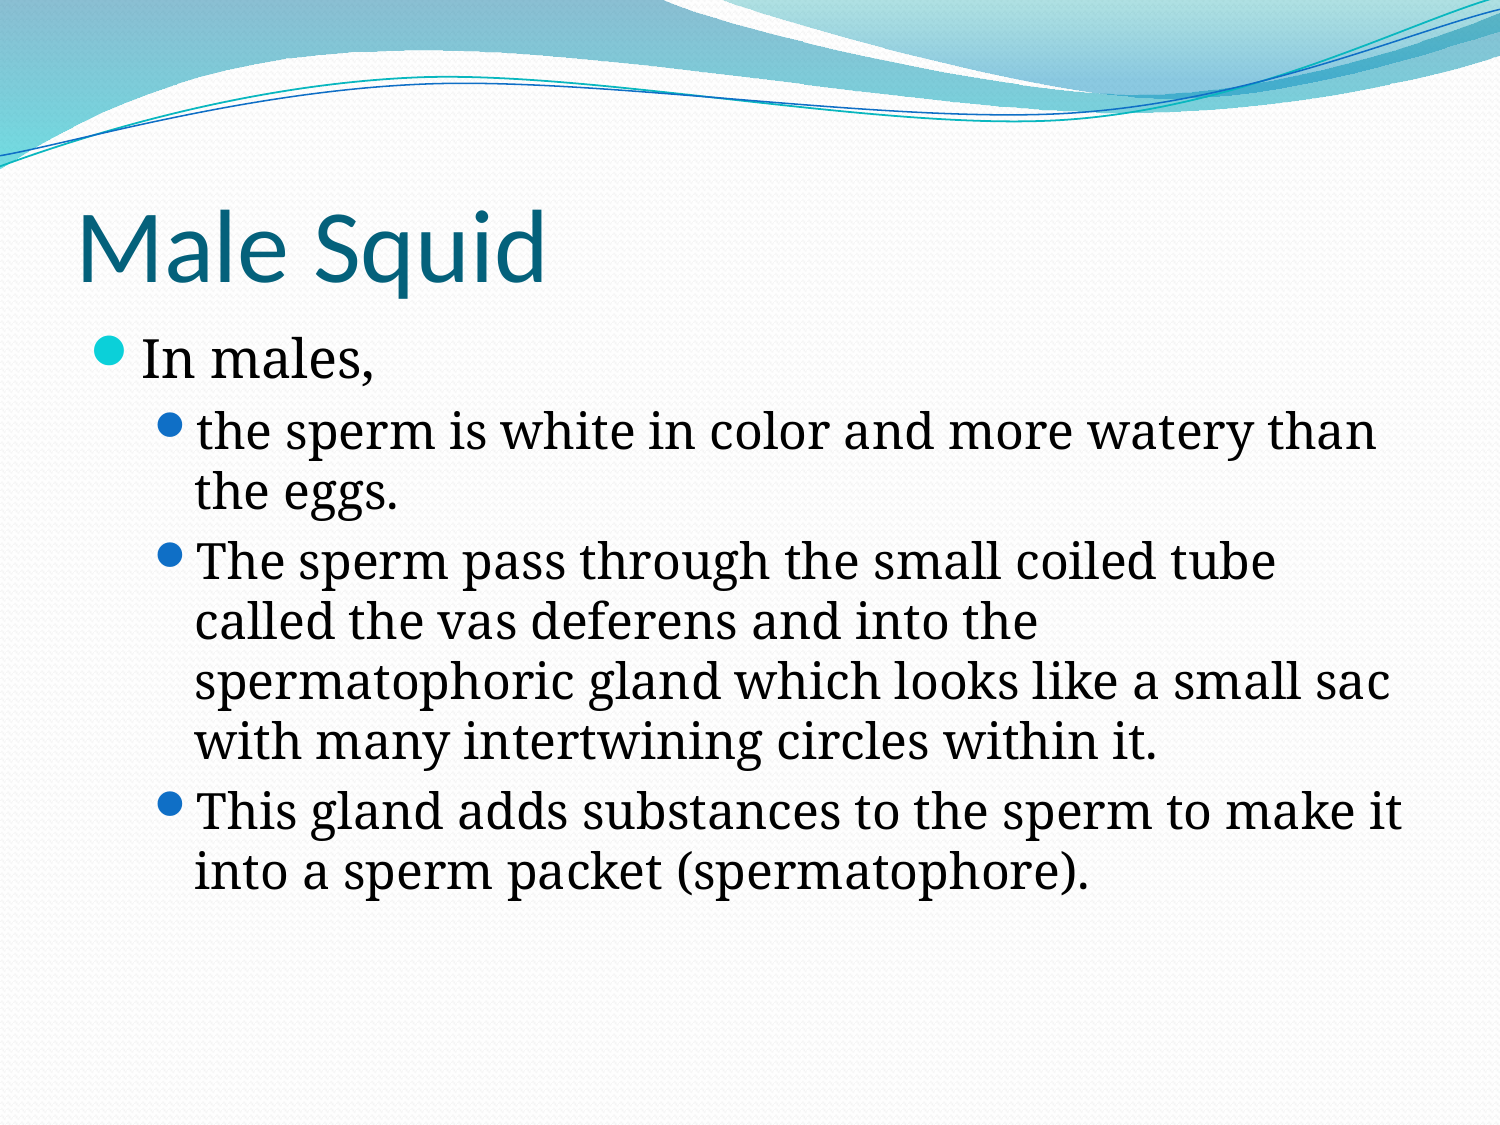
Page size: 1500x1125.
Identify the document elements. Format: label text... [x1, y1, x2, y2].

title Male Squid [75, 115, 1425, 303]
list In males, the sperm is white in color and more watery than the eggs. The sperm pass through the small coiled tube called the vas deferens and into the spermatophoric gland which looks like a small sac with many intertwining circles within it. This gland adds substances to the sperm to make it into a sperm packet (spermatophore). [75, 317, 1425, 1038]
